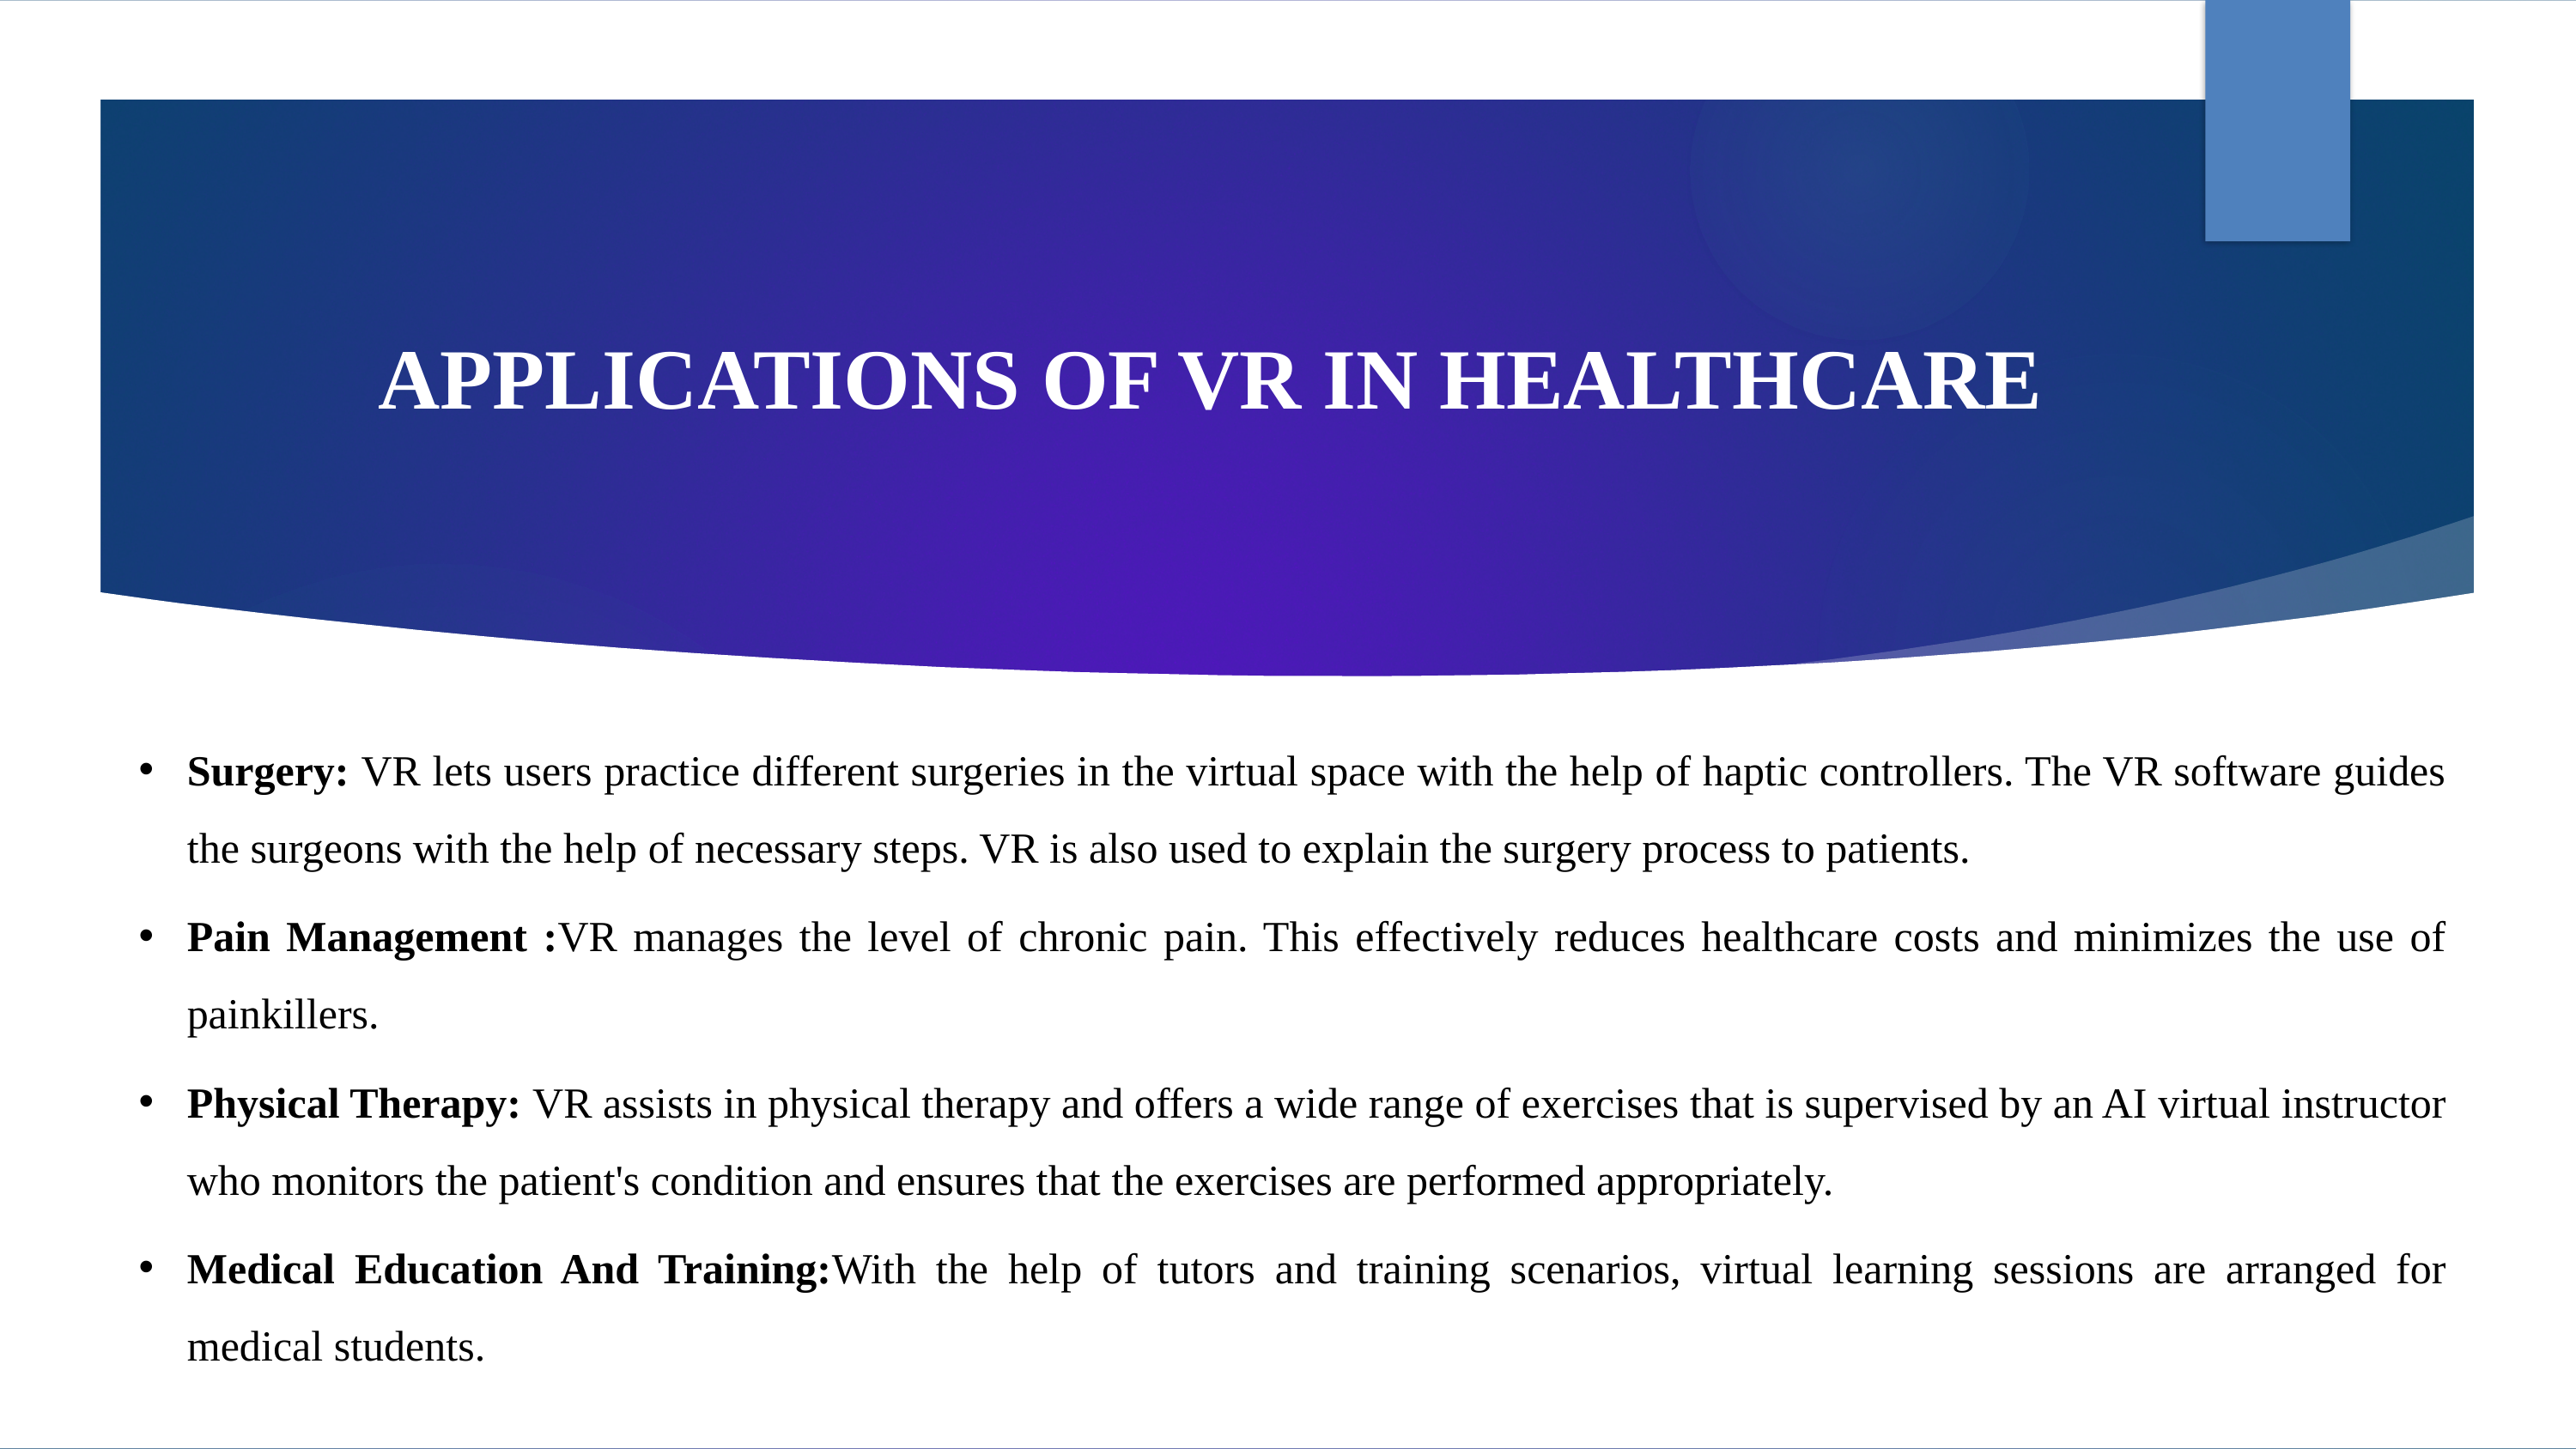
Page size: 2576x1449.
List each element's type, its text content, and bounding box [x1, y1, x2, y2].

title APPLICATIONS OF VR IN HEALTHCARE [277, 229, 2144, 520]
list Surgery: VR lets users practice different surgeries in the virtual space with the help of haptic controllers. The VR software guides the surgeons with the help of necessary steps. VR is also used to explain the surgery process to patients. Pain Management :VR manages the level of chronic pain. This effectively reduces healthcare costs and minimizes the use of painkillers. Physical Therapy: VR assists in physical therapy and offers a wide range of exercises that is supervised by an AI virtual instructor who monitors the patient's condition and ensures that the exercises are performed appropriately. Medical Education And Training:With the help of tutors and training scenarios, virtual learning sessions are arranged for medical students. [125, 878, 2461, 1397]
